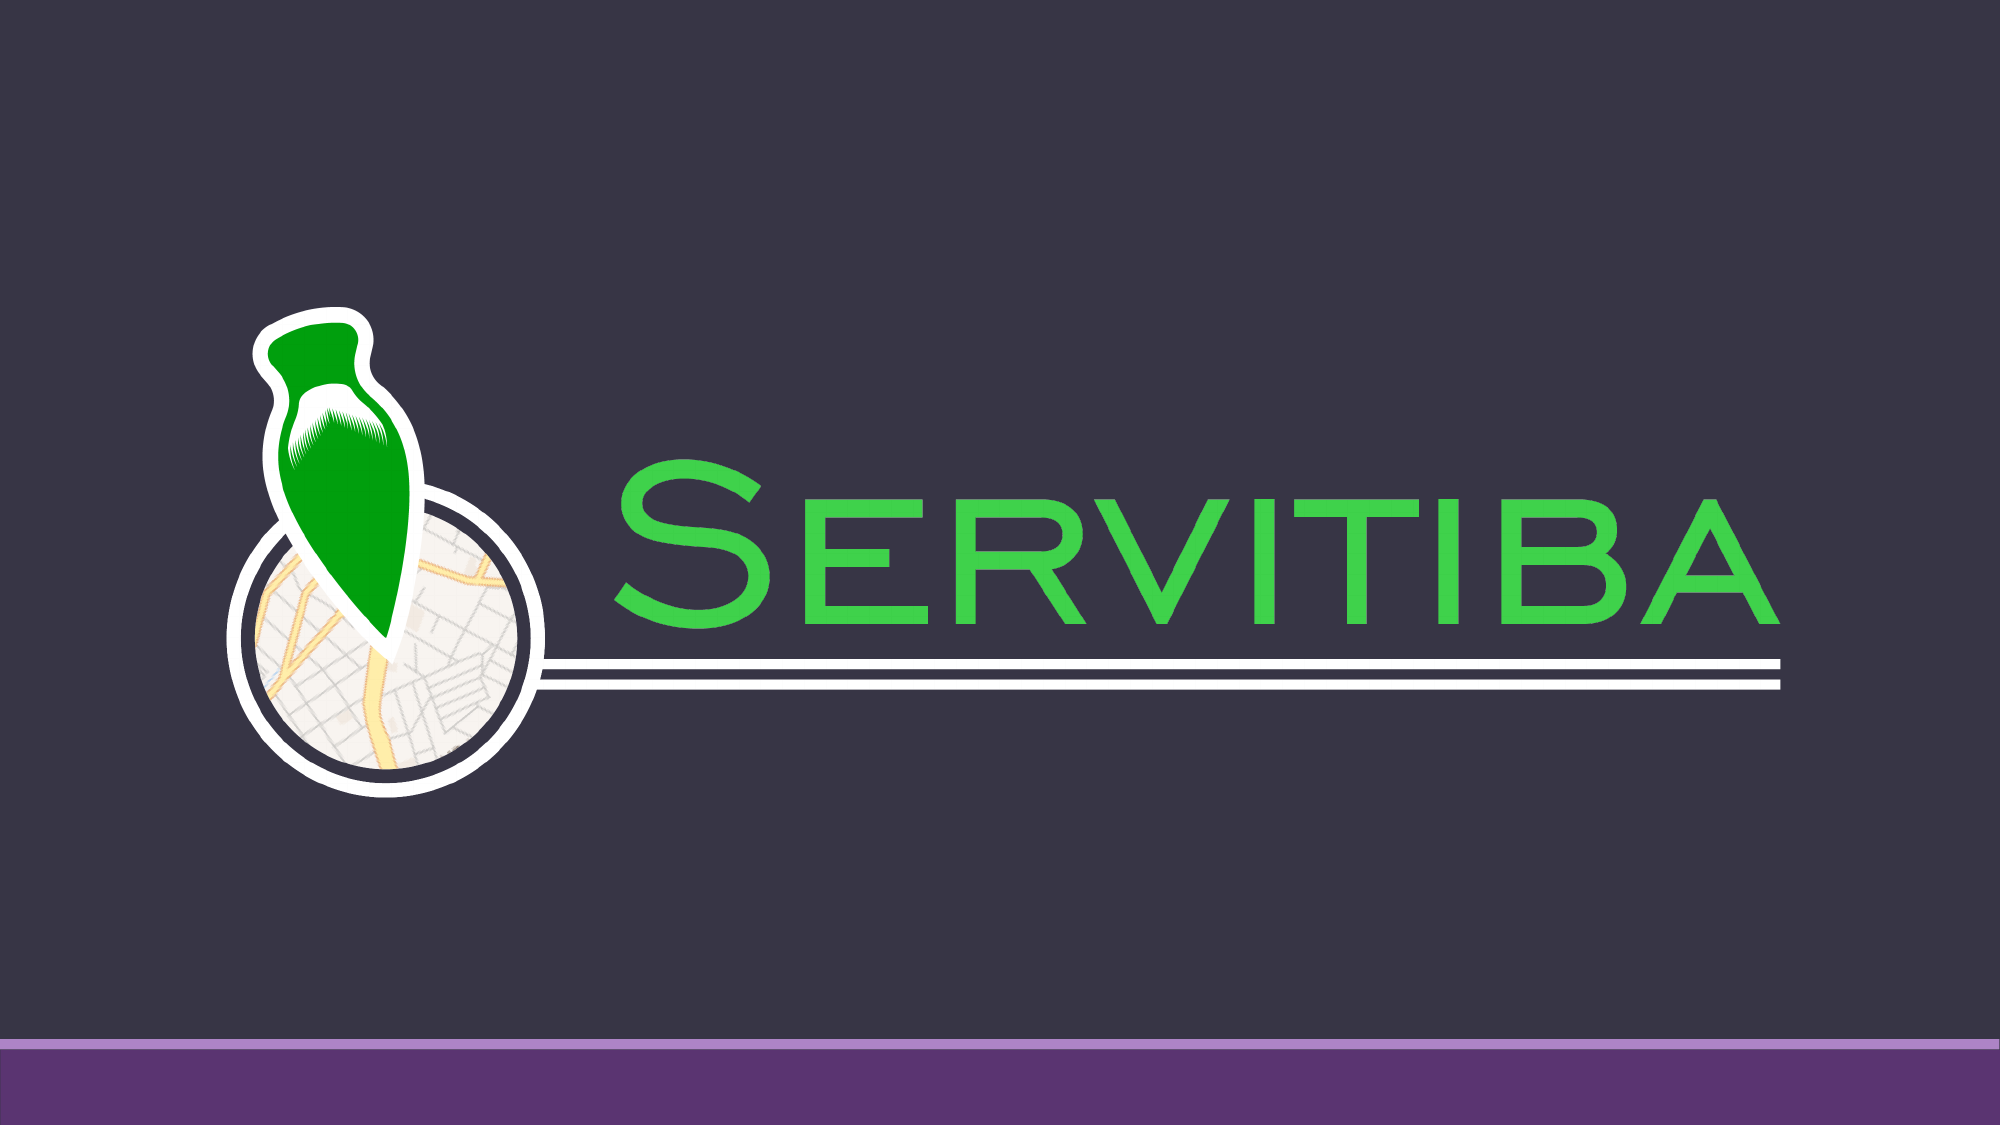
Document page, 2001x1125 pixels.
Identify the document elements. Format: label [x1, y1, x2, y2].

picture [0, 158, 2000, 967]
